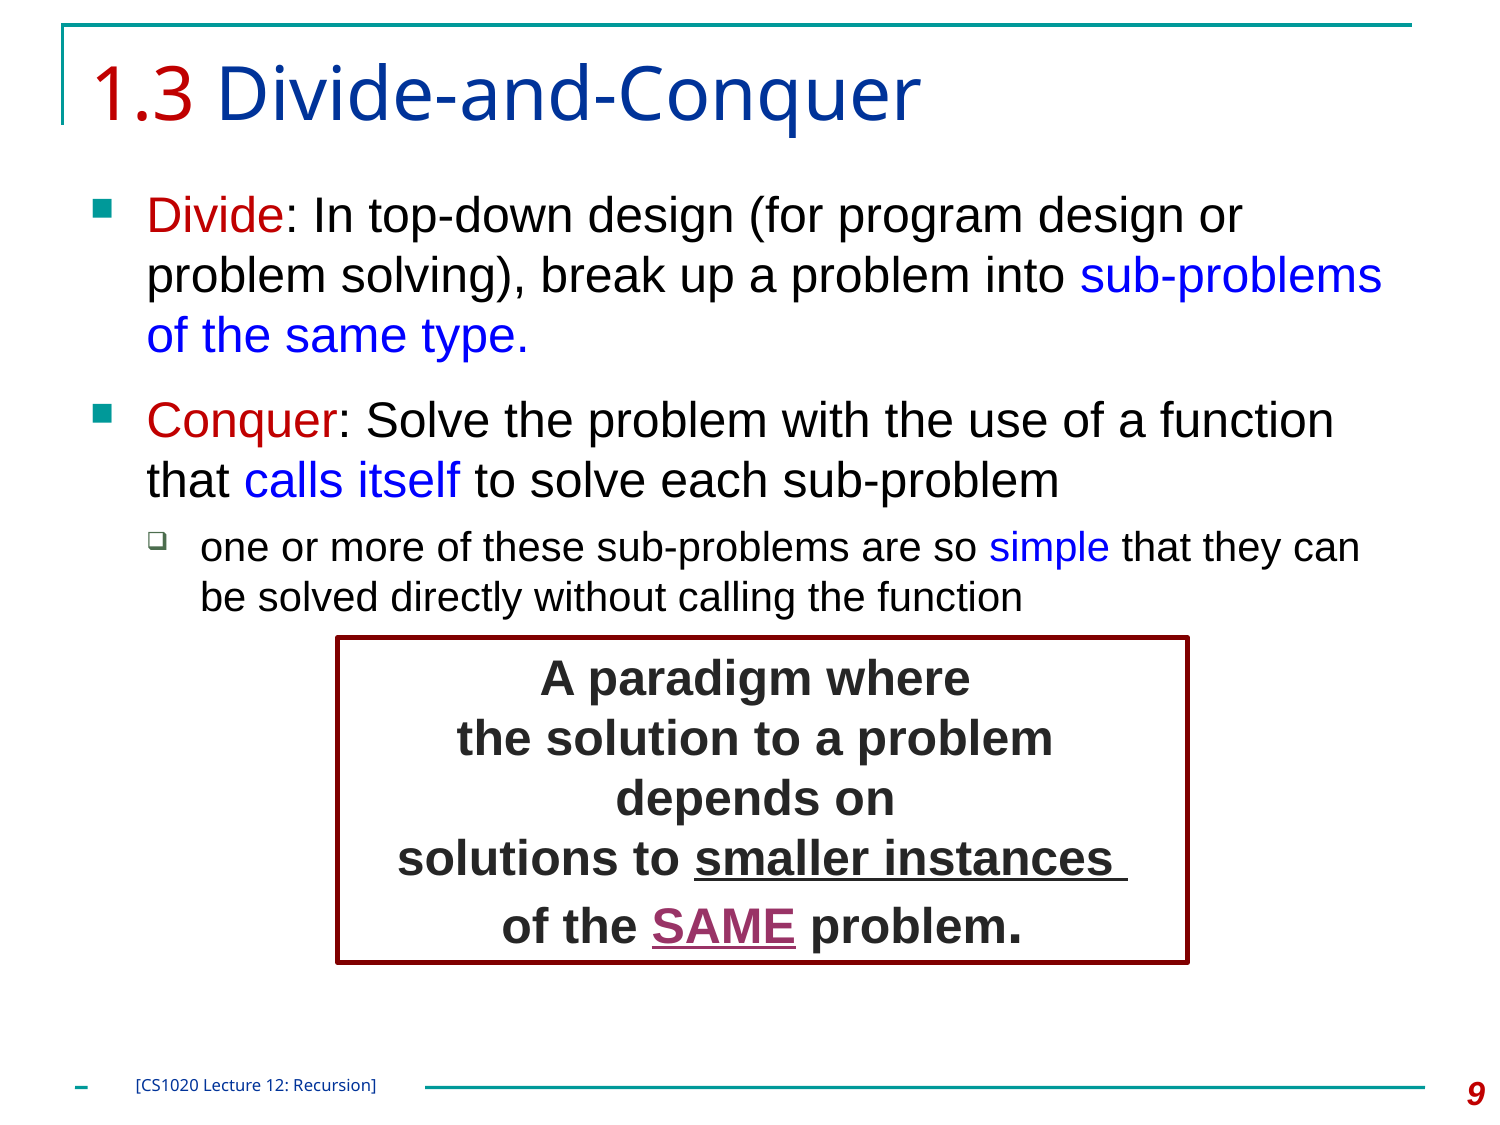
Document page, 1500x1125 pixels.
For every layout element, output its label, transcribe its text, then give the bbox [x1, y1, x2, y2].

text_box A paradigm where the solution to a problem depends on solutions to smaller instances of the same problem. [337, 637, 1188, 963]
text_box [CS1020 Lecture 12: Recursion] [87, 1074, 425, 1100]
slide_number 9 [1400, 1065, 1500, 1125]
list Divide: In top-down design (for program design or problem solving), break up a problem into sub-problems of the same type. Conquer: Solve the problem with the use of a function that calls itself to solve each sub-problem one or more of these sub-problems are so simple that they can be solved directly without calling the function [74, 174, 1426, 663]
title 1.3 Divide-and-Conquer [74, 37, 1426, 168]
